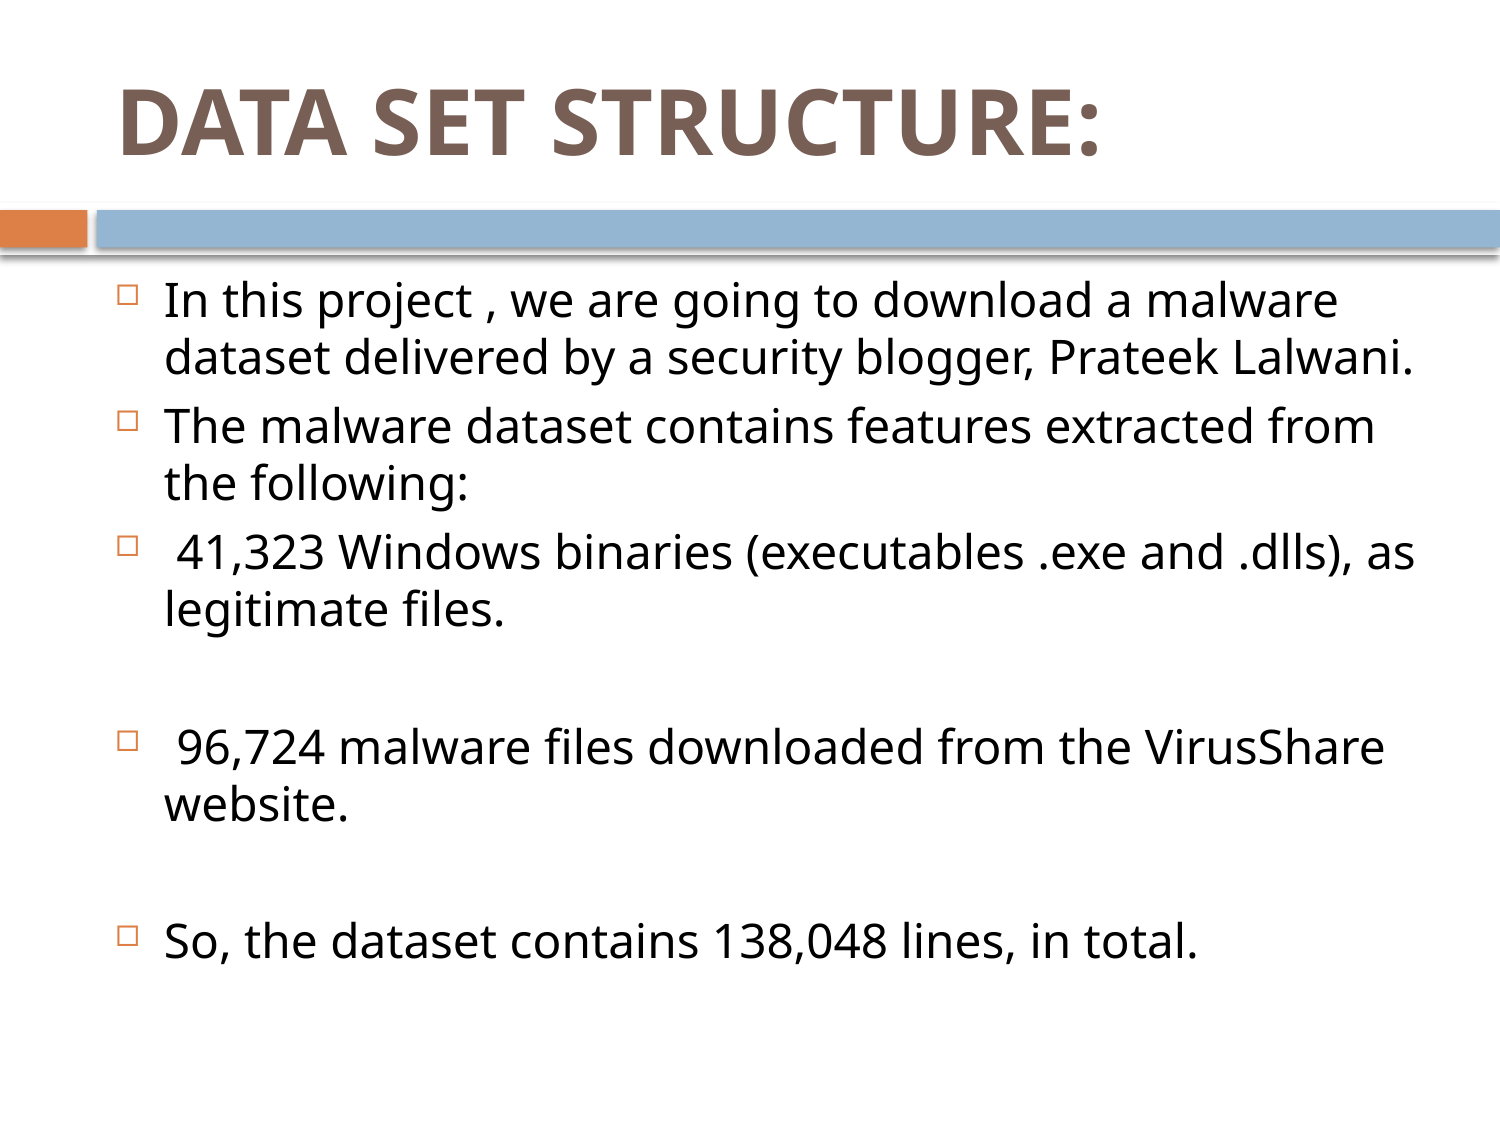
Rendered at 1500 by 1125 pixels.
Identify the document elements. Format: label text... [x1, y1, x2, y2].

title DATA SET STRUCTURE: [100, 37, 1438, 200]
list In this project , we are going to download a malware dataset delivered by a security blogger, Prateek Lalwani. The malware dataset contains features extracted from the following: 41,323 Windows binaries (executables .exe and .dlls), as legitimate files. 96,724 malware files downloaded from the VirusShare website. So, the dataset contains 138,048 lines, in total. [100, 262, 1438, 1000]
